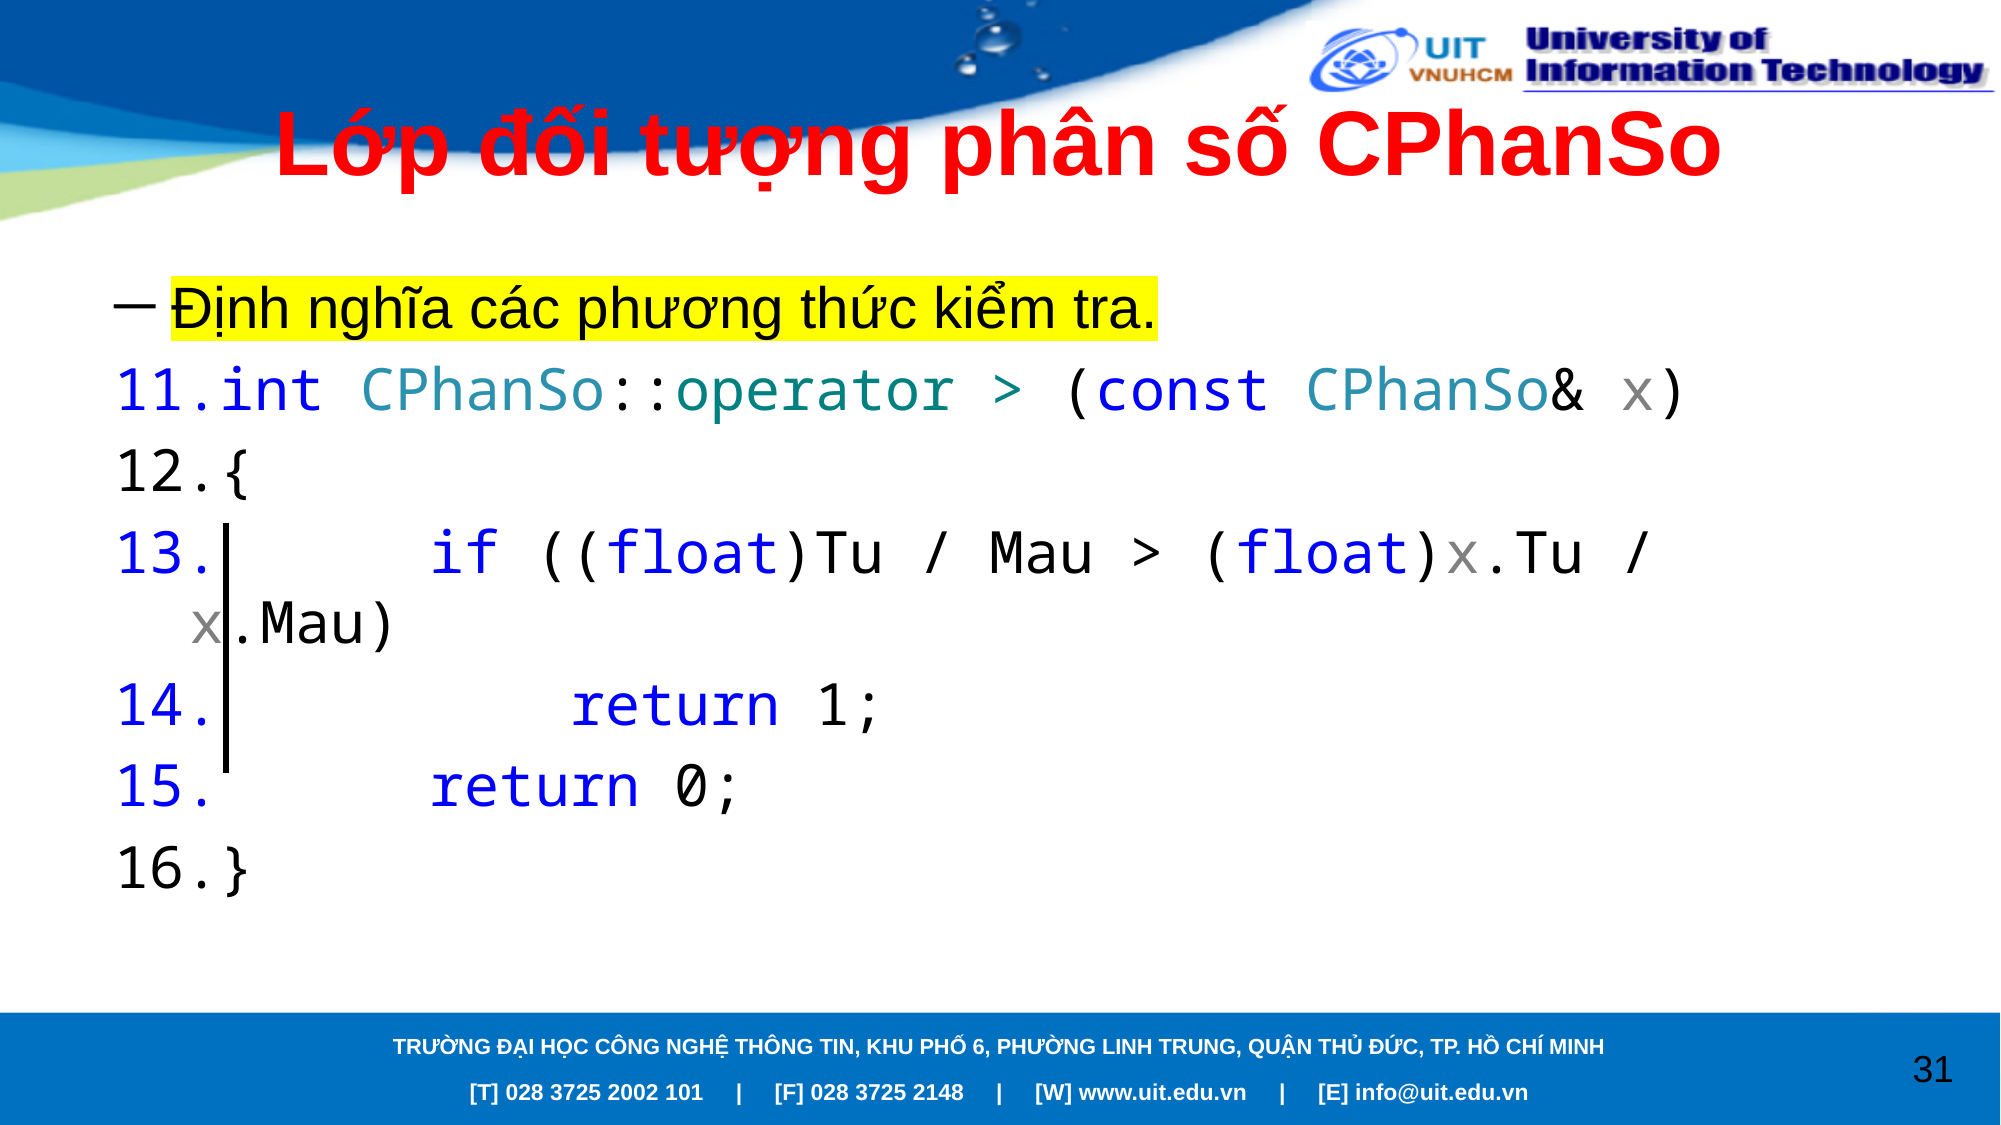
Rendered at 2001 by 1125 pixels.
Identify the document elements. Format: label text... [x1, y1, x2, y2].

list Định nghĩa các phương thức kiểm tra. int CPhanSo::operator > (const CPhanSo& x) { if ((float)Tu / Mau > (float)x.Tu / x.Mau) return 1; return 0; } [99, 262, 1900, 1005]
picture [0, 0, 2001, 1125]
title Lớp đối tượng phân số CPhanSo [99, 45, 1900, 233]
